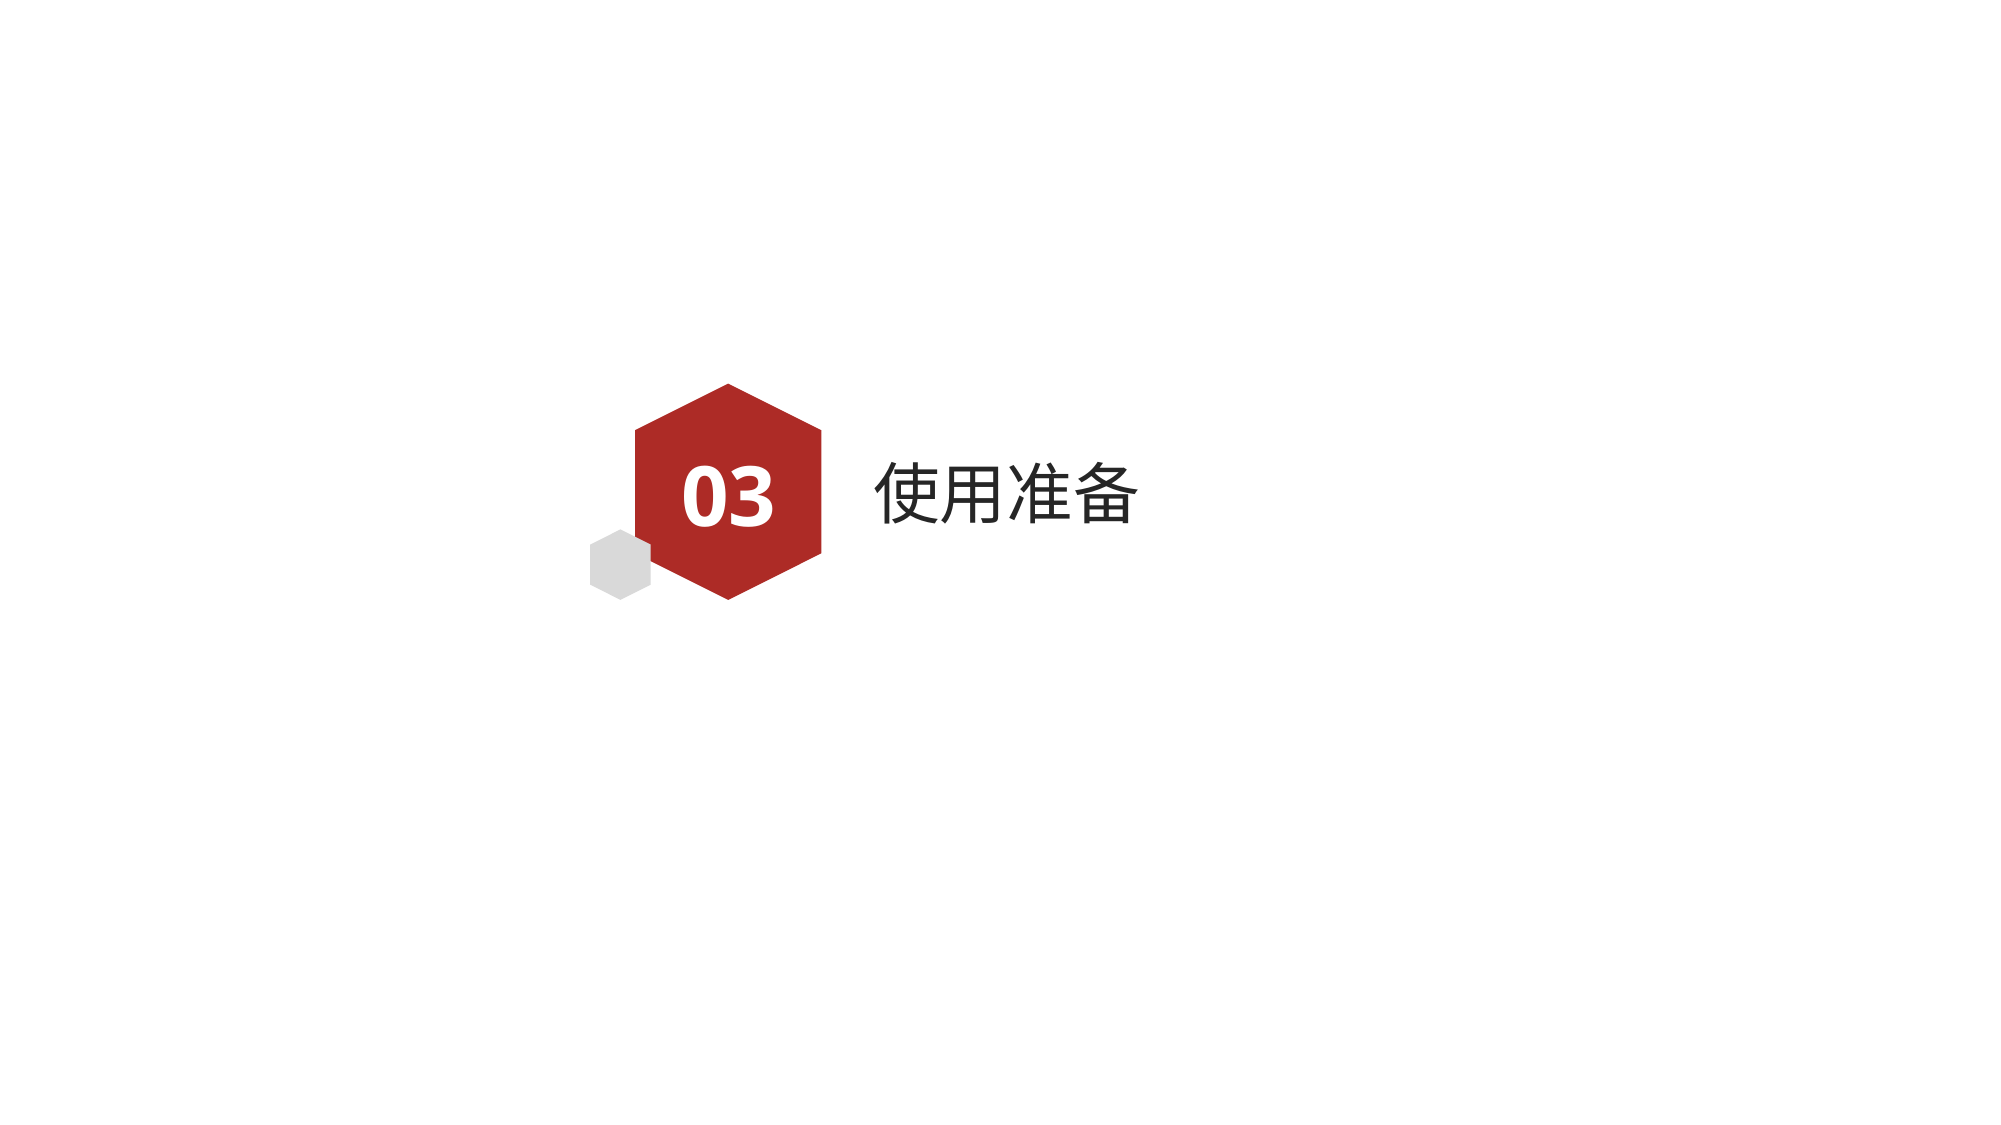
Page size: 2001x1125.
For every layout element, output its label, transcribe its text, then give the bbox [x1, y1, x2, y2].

list 03 [636, 404, 822, 594]
title 使用准备 [858, 453, 1950, 672]
